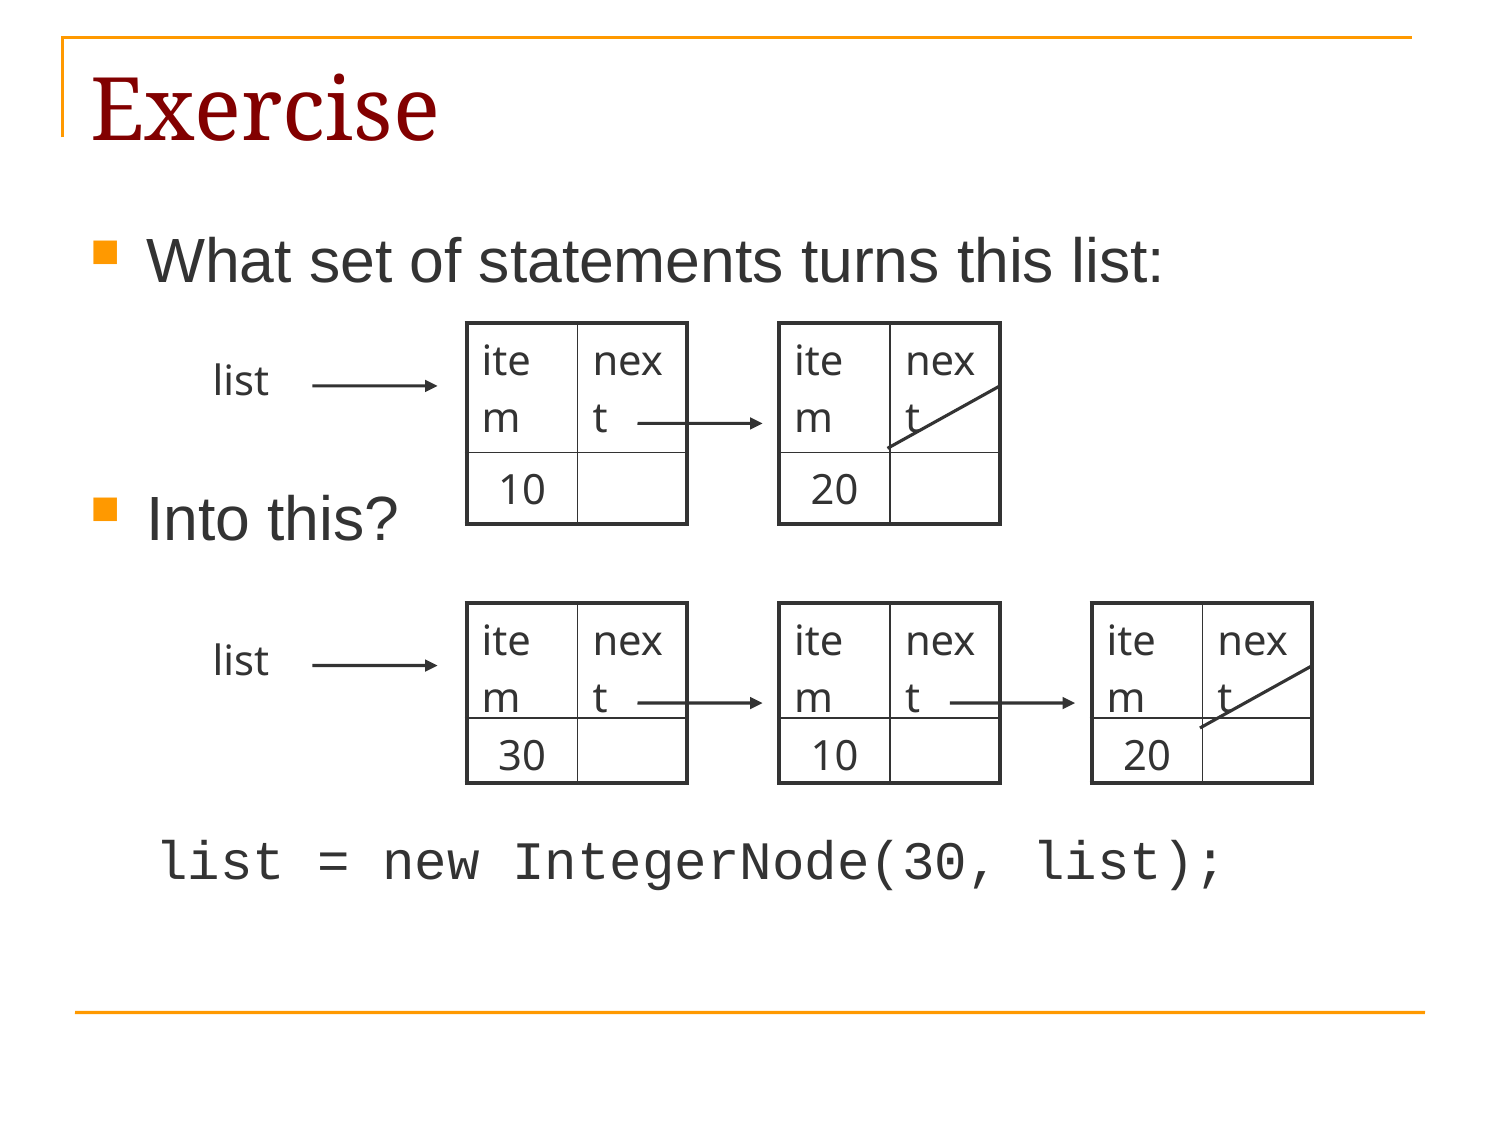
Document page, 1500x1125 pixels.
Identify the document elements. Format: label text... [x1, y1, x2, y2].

table_cell [1203, 719, 1310, 781]
text_box list [198, 346, 284, 412]
table_cell 10 [781, 719, 889, 781]
table_header next [1203, 605, 1310, 717]
table_cell [891, 719, 998, 781]
table_header item [469, 605, 577, 717]
table_cell [578, 719, 685, 781]
table_cell [578, 453, 685, 522]
table_header next [891, 325, 998, 452]
text_box [637, 696, 763, 710]
text_box list [198, 626, 284, 691]
text_box [312, 659, 438, 672]
text_box [949, 696, 1075, 710]
title Exercise [74, 45, 1426, 201]
table_cell [891, 453, 998, 522]
list What set of statements turns this list: Into this? list = new IntegerNode(30, list); [74, 212, 1426, 994]
table_header next [891, 605, 998, 717]
table_header next [578, 605, 685, 717]
table_header next [578, 325, 685, 452]
table_cell 10 [469, 453, 577, 522]
table_cell 20 [781, 453, 889, 522]
table_header item [1094, 605, 1202, 717]
text_box [637, 417, 763, 430]
table_header item [469, 325, 577, 452]
table_cell 30 [469, 719, 577, 781]
table_cell 20 [1094, 719, 1202, 781]
text_box [312, 379, 438, 393]
table_header item [781, 325, 889, 452]
table_header item [781, 605, 889, 717]
